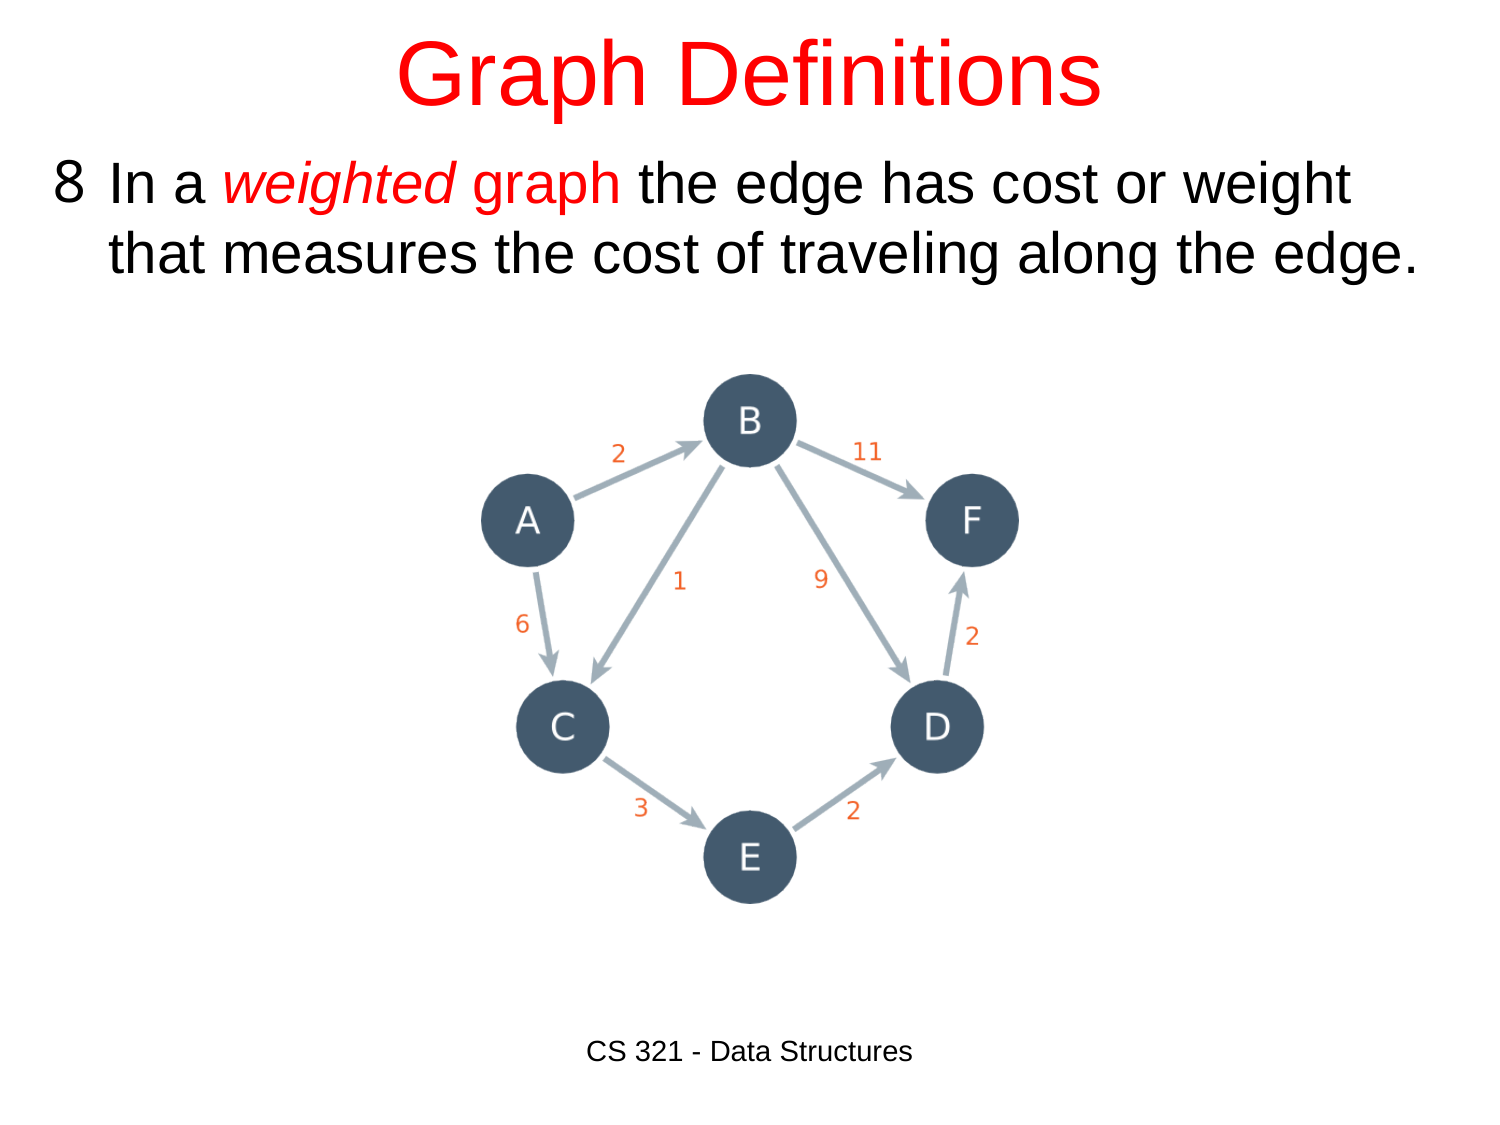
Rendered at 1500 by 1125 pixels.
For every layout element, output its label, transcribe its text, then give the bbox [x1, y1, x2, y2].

list In a weighted graph the edge has cost or weight that measures the cost of traveling along the edge. [37, 137, 1463, 325]
title Graph Definitions [112, 0, 1388, 137]
footer CS 321 - Data Structures [462, 1024, 1038, 1101]
picture [481, 374, 1019, 905]
